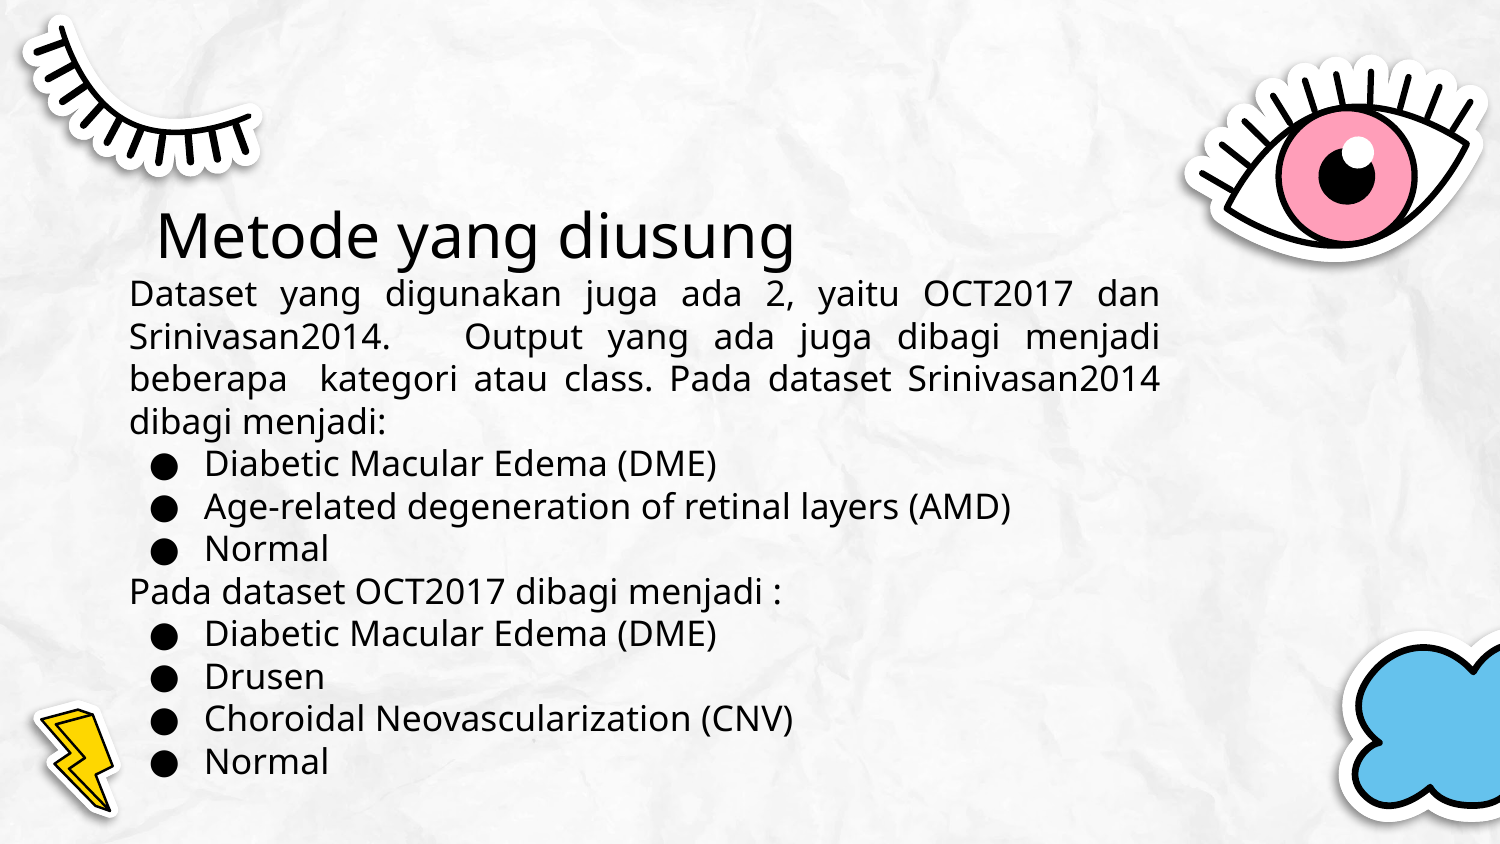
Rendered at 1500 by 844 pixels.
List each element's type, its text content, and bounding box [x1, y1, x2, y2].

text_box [0, 0, 287, 241]
picture [0, 0, 1500, 844]
title Metode yang diusung [140, 181, 1033, 250]
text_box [1335, 626, 1500, 823]
subtitle Dataset yang digunakan juga ada 2, yaitu OCT2017 dan Srinivasan2014. Output yang ada juga dibagi menjadi beberapa kategori atau class. Pada dataset Srinivasan2014 dibagi menjadi: Diabetic Macular Edema (DME) Age-related degeneration of retinal layers (AMD) Normal Pada dataset OCT2017 dibagi menjadi : Diabetic Macular Edema (DME) Drusen Choroidal Neovascularization (CNV) Normal [114, 256, 1177, 822]
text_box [1162, 18, 1500, 299]
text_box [29, 692, 136, 832]
